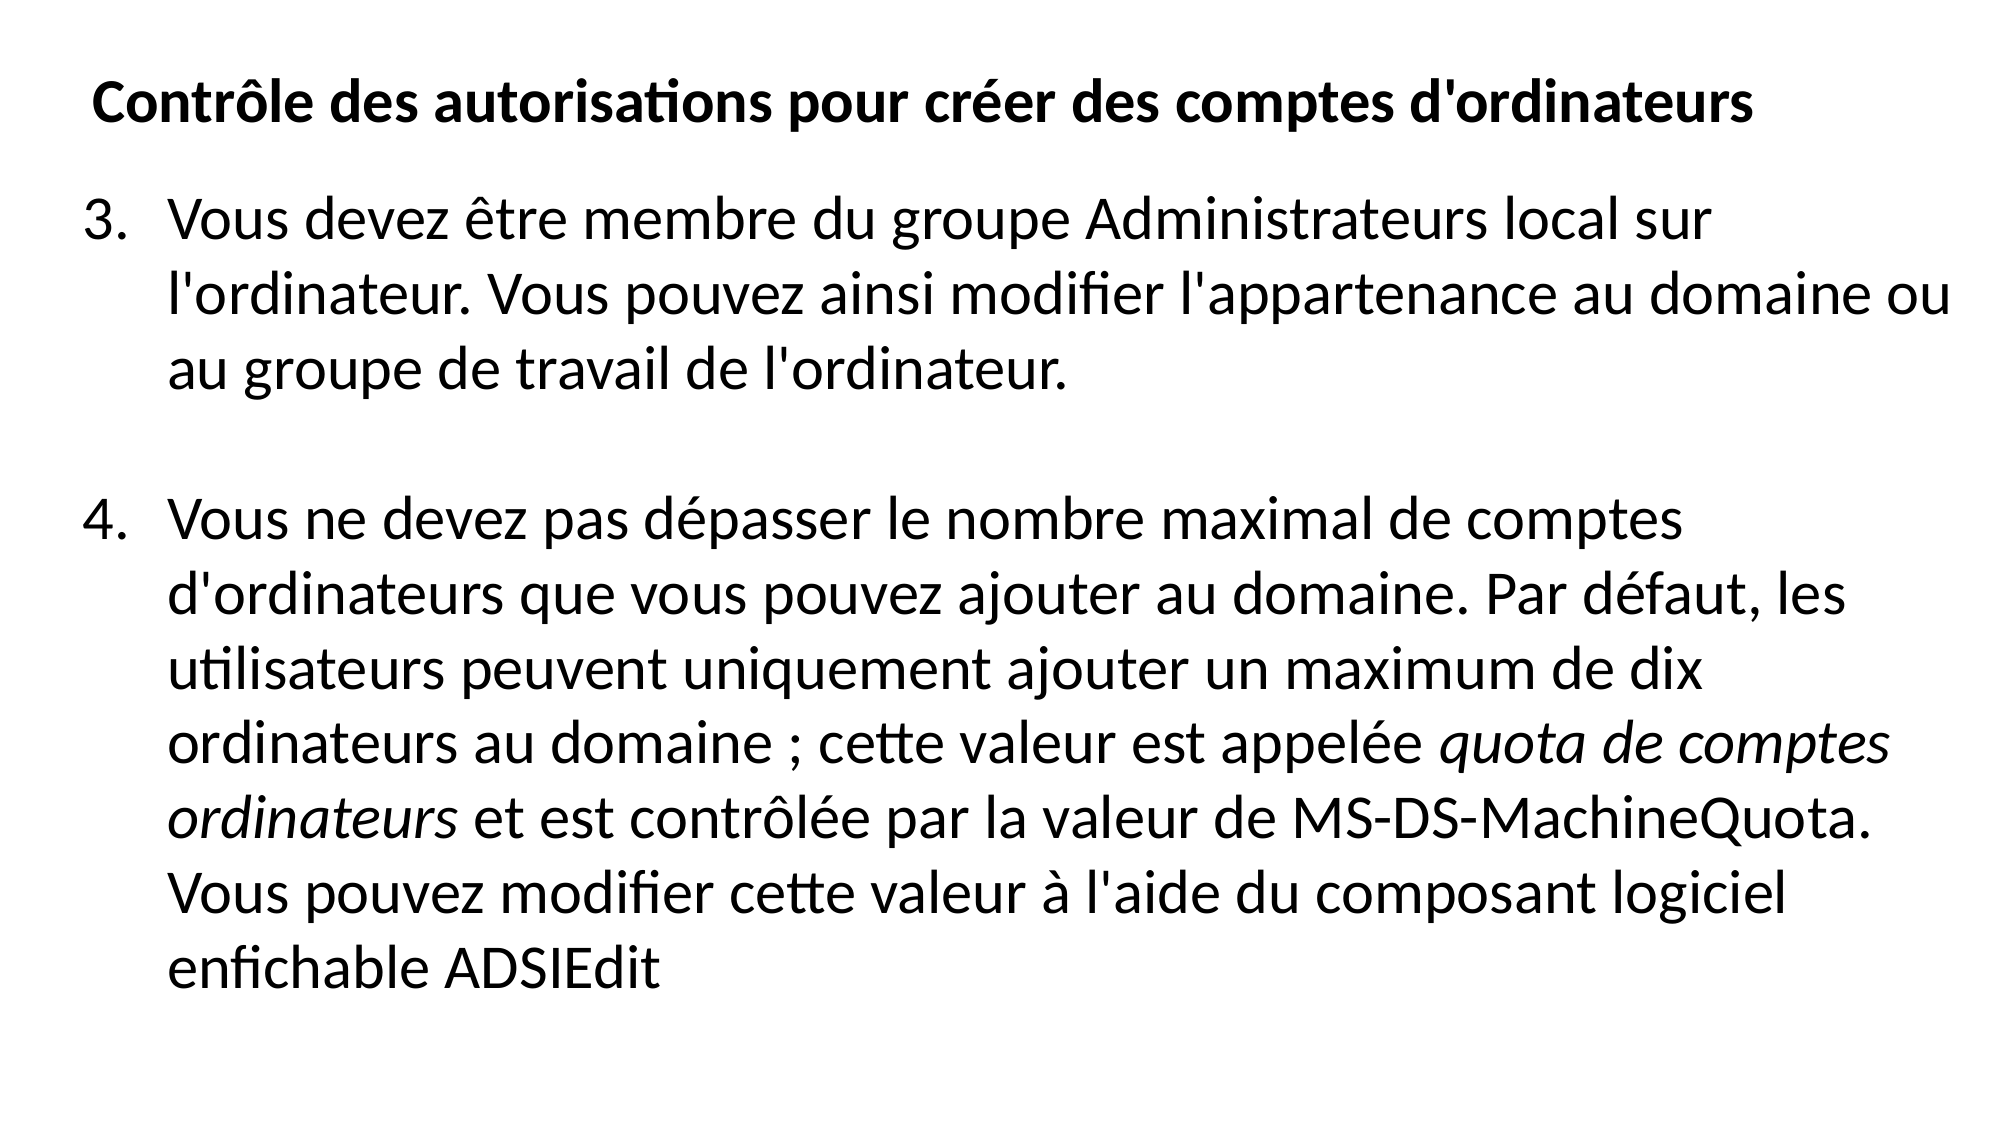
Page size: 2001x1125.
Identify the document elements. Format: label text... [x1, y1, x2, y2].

text_box Vous devez être membre du groupe Administrateurs local sur l'ordinateur. Vous pouvez ainsi modifier l'appartenance au domaine ou au groupe de travail de l'ordinateur. Vous ne devez pas dépasser le nombre maximal de comptes d'ordinateurs que vous pouvez ajouter au domaine. Par défaut, les utilisateurs peuvent uniquement ajouter un maximum de dix ordinateurs au domaine ; cette valeur est appelée quota de comptes ordinateurs et est contrôlée par la valeur de MS-DS-MachineQuota. Vous pouvez modifier cette valeur à l'aide du composant logiciel enfichable ADSIEdit [67, 169, 1971, 1009]
text_box Contrôle des autorisations pour créer des comptes d'ordinateurs [77, 52, 1772, 142]
